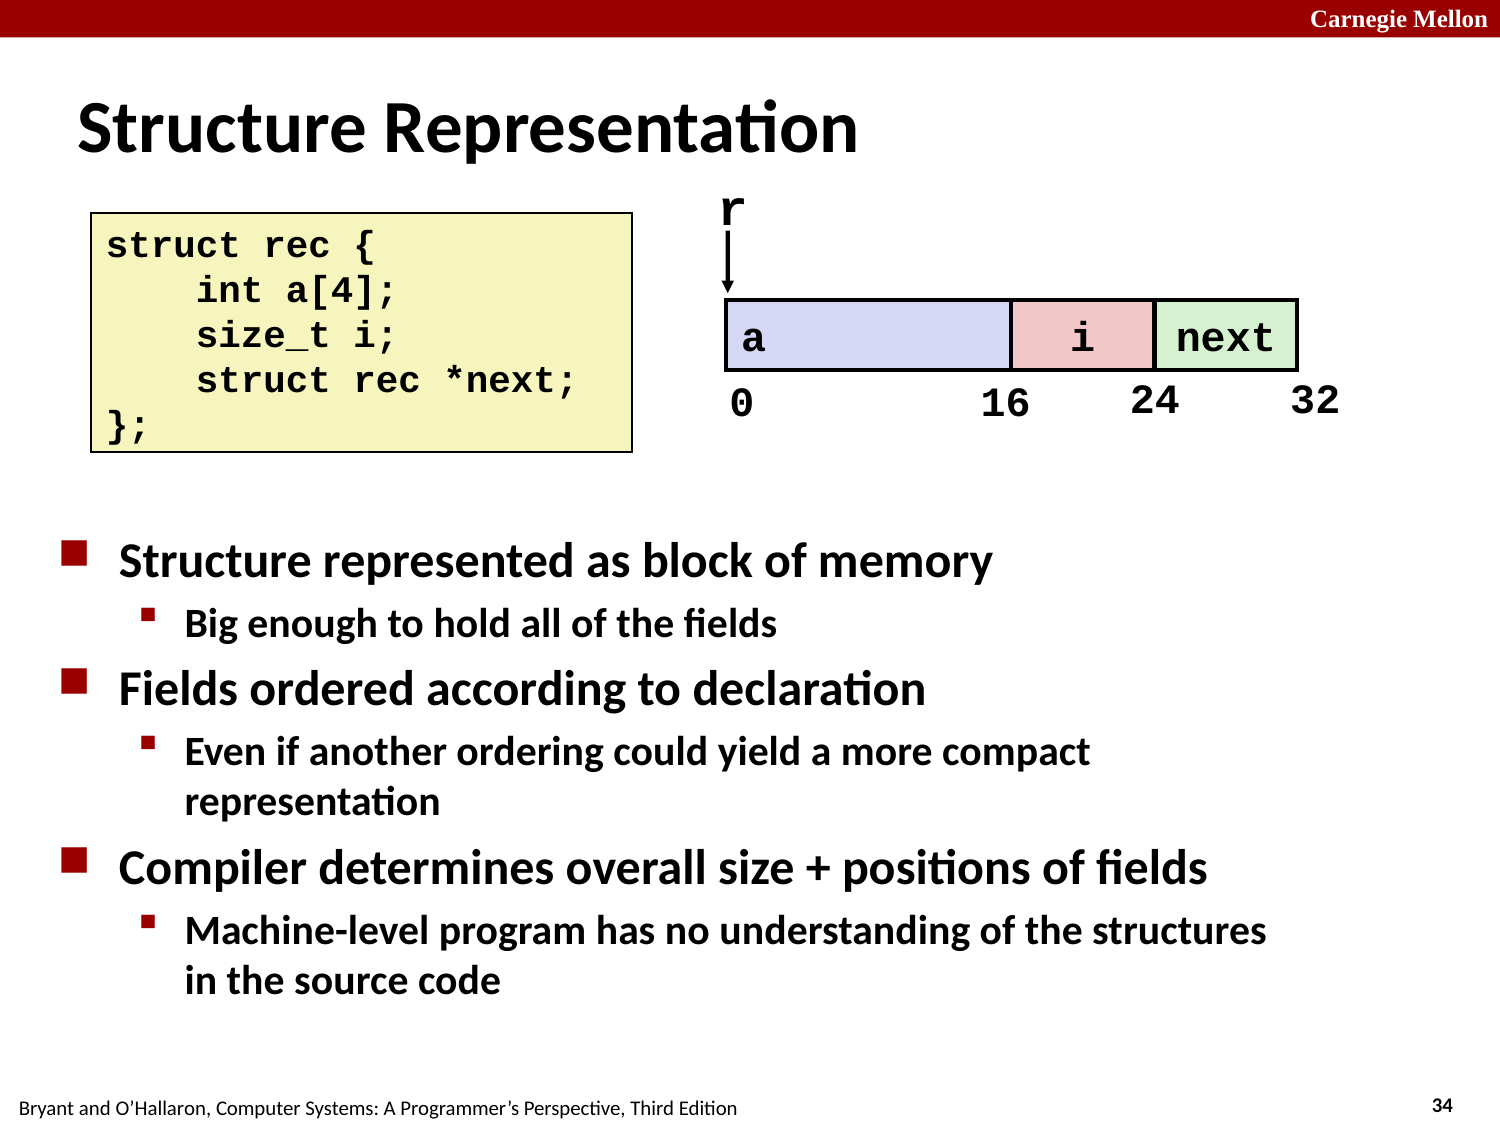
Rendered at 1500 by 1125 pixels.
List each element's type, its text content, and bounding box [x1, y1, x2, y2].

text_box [702, 167, 1356, 433]
text_box struct rec { int a[4]; size_t i; struct rec *next; }; [91, 212, 632, 453]
title Structure Representation [62, 74, 1426, 170]
list Structure represented as block of memory Big enough to hold all of the fields Fields ordered according to declaration Even if another ordering could yield a more compact representation Compiler determines overall size + positions of fields Machine-level program has no understanding of the structures in the source code [47, 519, 1318, 991]
